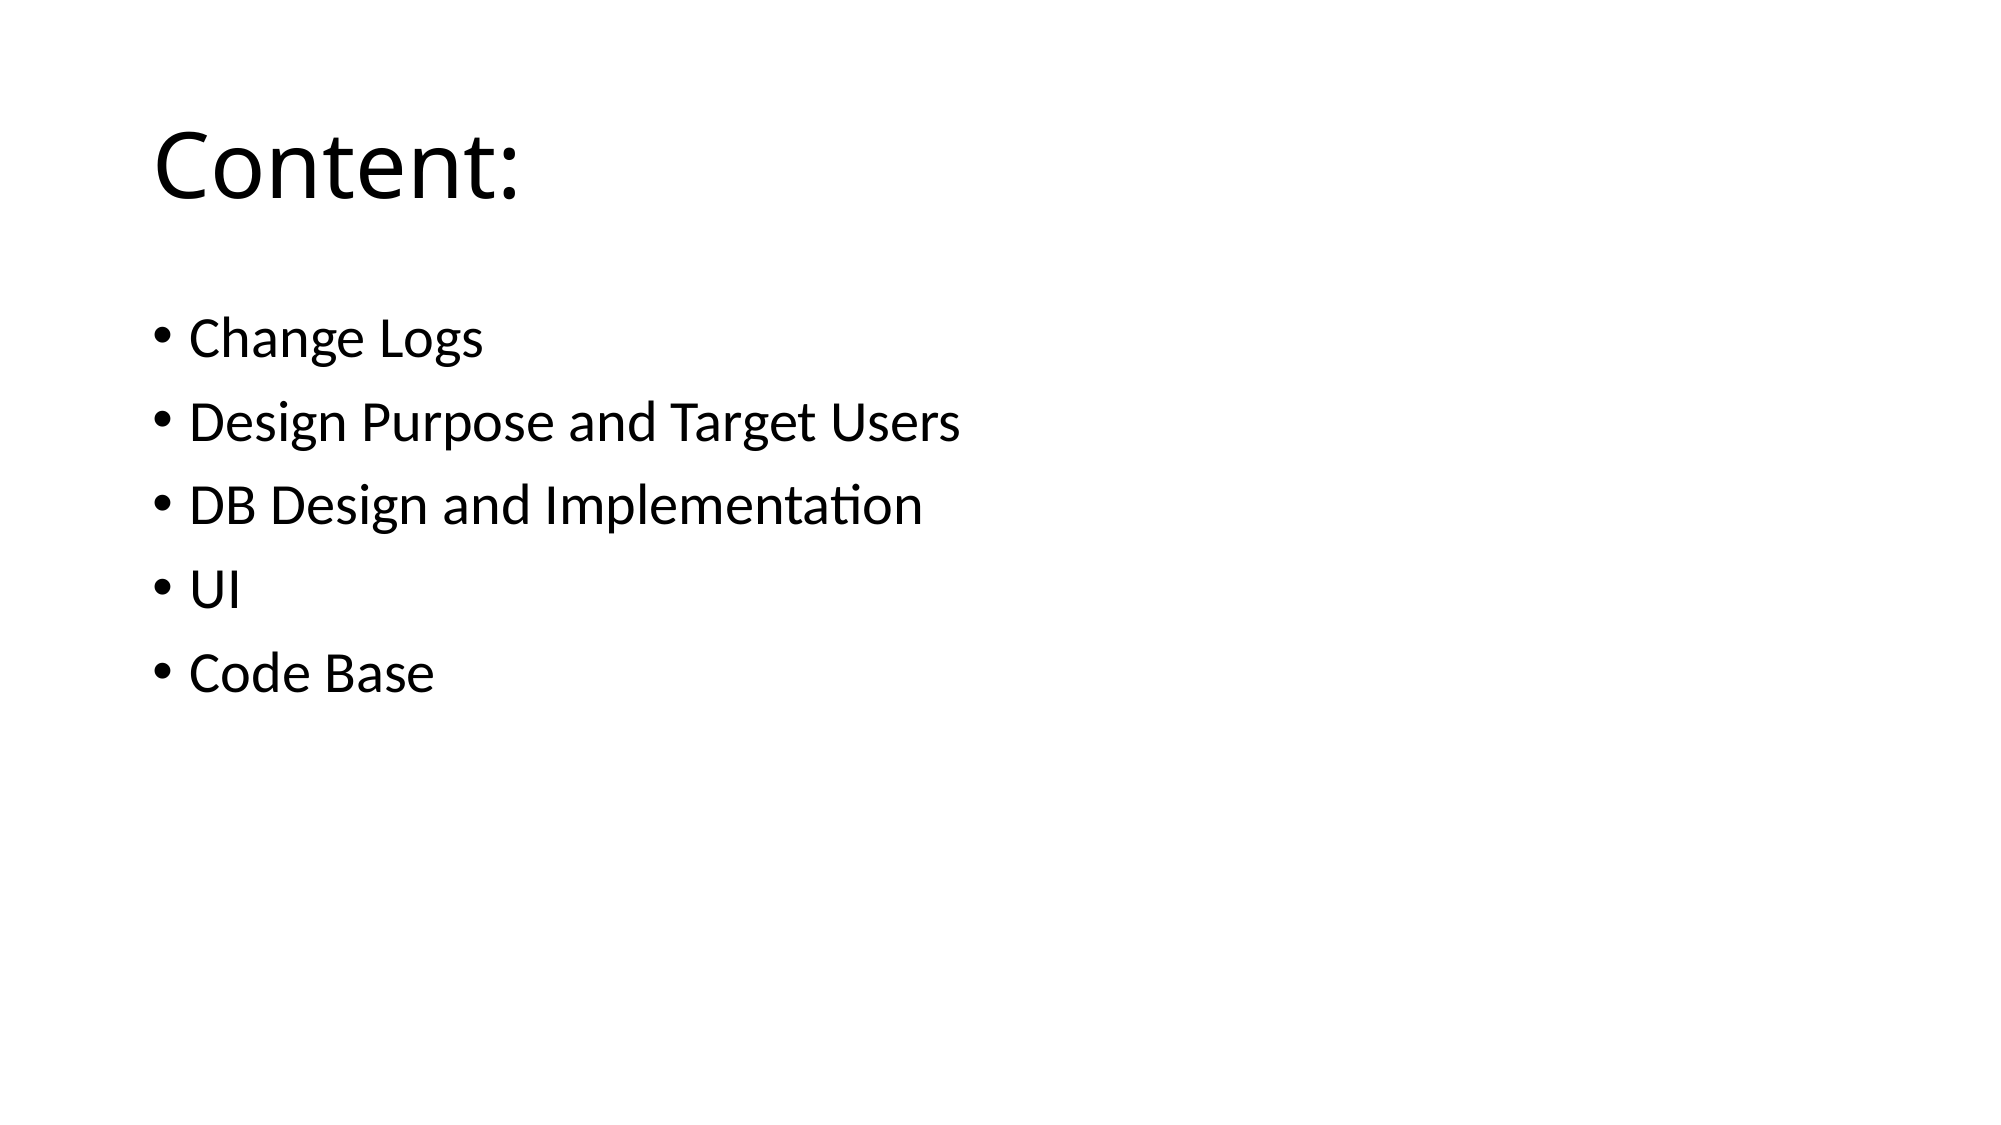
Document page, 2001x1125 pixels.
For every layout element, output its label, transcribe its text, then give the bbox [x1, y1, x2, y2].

title Content: [137, 59, 1863, 278]
list Change Logs Design Purpose and Target Users DB Design and Implementation UI Code Base [137, 299, 1863, 1014]
